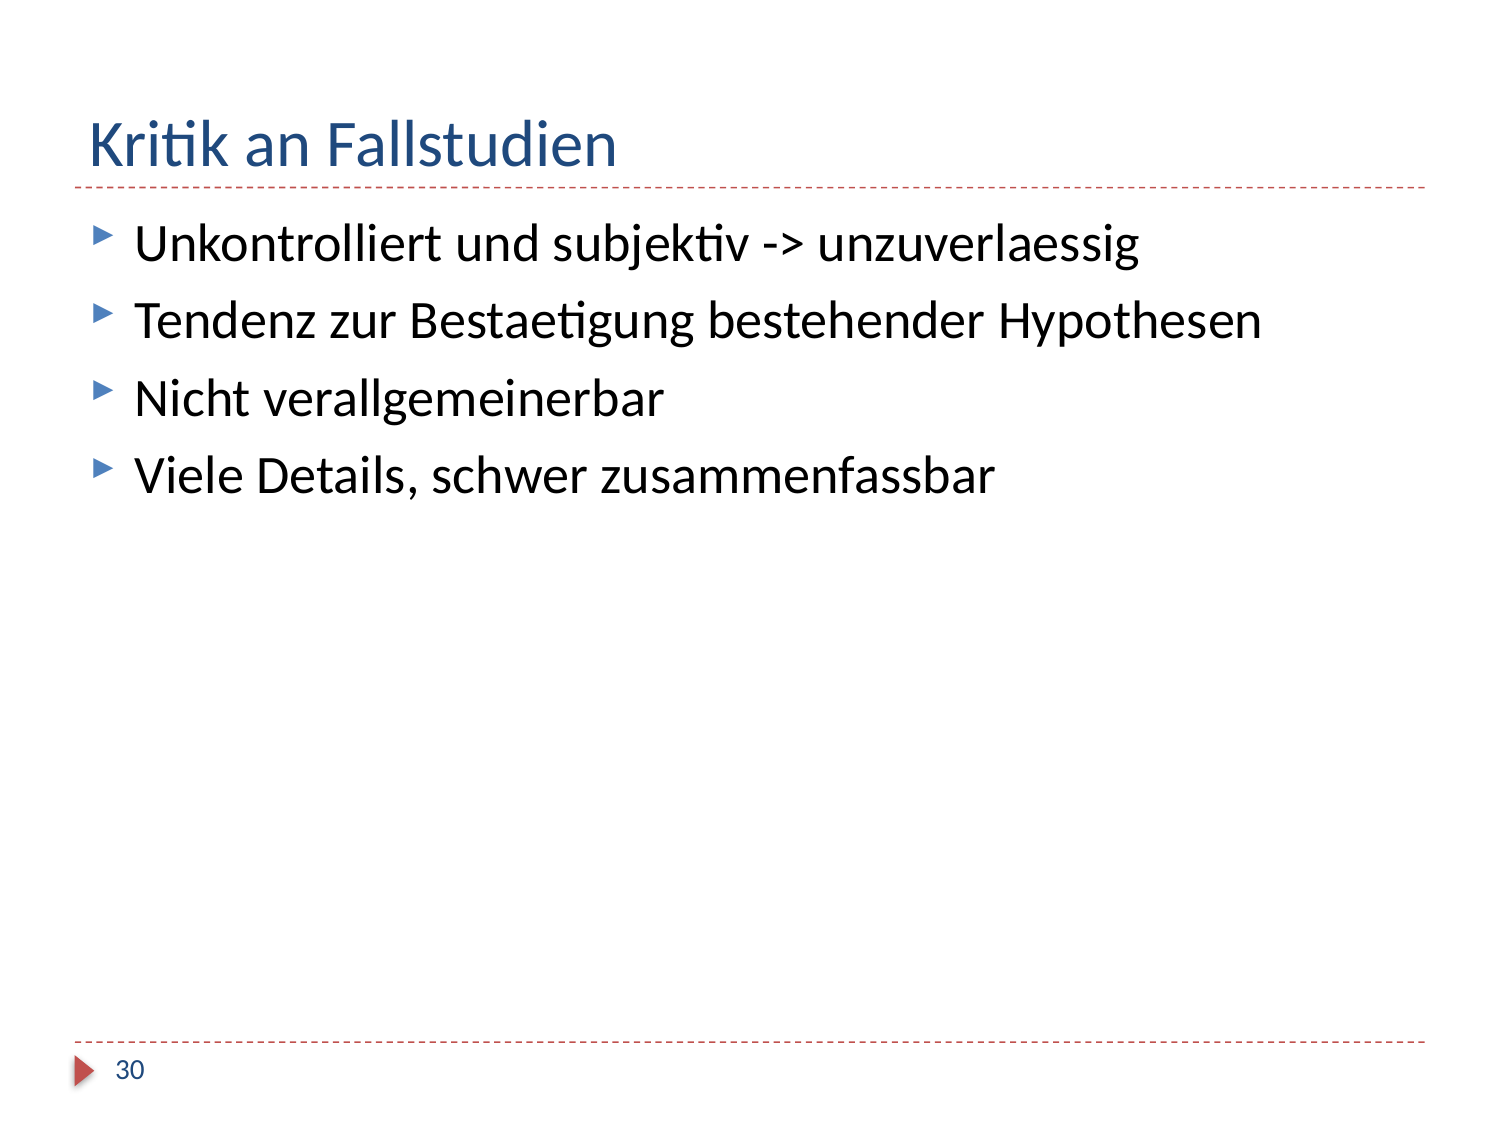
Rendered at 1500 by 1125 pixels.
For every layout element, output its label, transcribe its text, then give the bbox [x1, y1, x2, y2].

title Kritik an Fallstudien [75, 24, 1425, 188]
list Unkontrolliert und subjektiv -> unzuverlaessig Tendenz zur Bestaetigung bestehender Hypothesen Nicht verallgemeinerbar Viele Details, schwer zusammenfassbar [75, 200, 1425, 1010]
slide_number 30 [100, 1042, 426, 1103]
